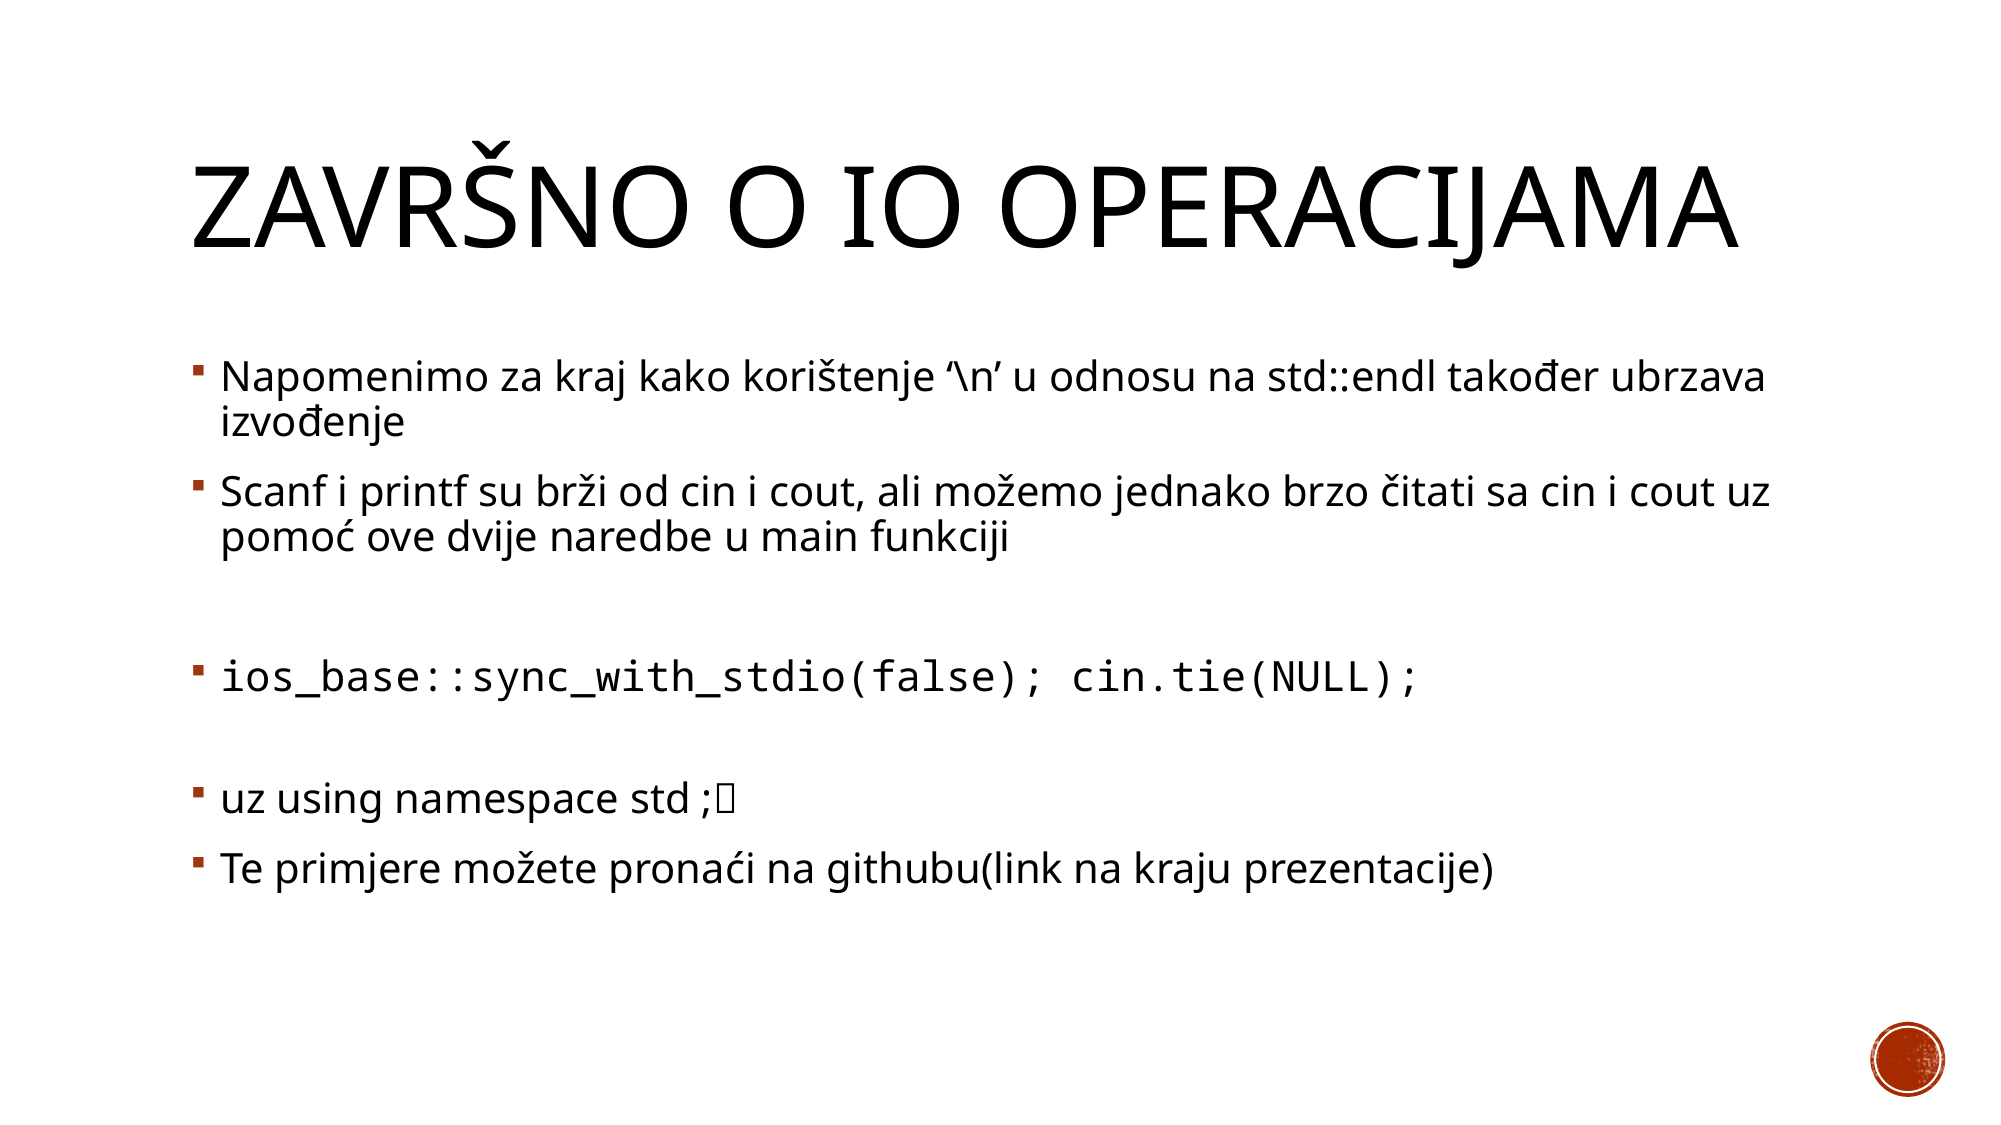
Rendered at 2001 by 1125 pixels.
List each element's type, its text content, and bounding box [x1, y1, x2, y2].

title Završno o io operacijama [175, 79, 1826, 344]
list Napomenimo za kraj kako korištenje ‘\n’ u odnosu na std::endl također ubrzava izvođenje Scanf i printf su brži od cin i cout, ali možemo jednako brzo čitati sa cin i cout uz pomoć ove dvije naredbe u main funkciji ios_base::sync_with_stdio(false); cin.tie(NULL); uz using namespace std ; Te primjere možete pronaći na githubu(link na kraju prezentacije) [175, 348, 1826, 1013]
